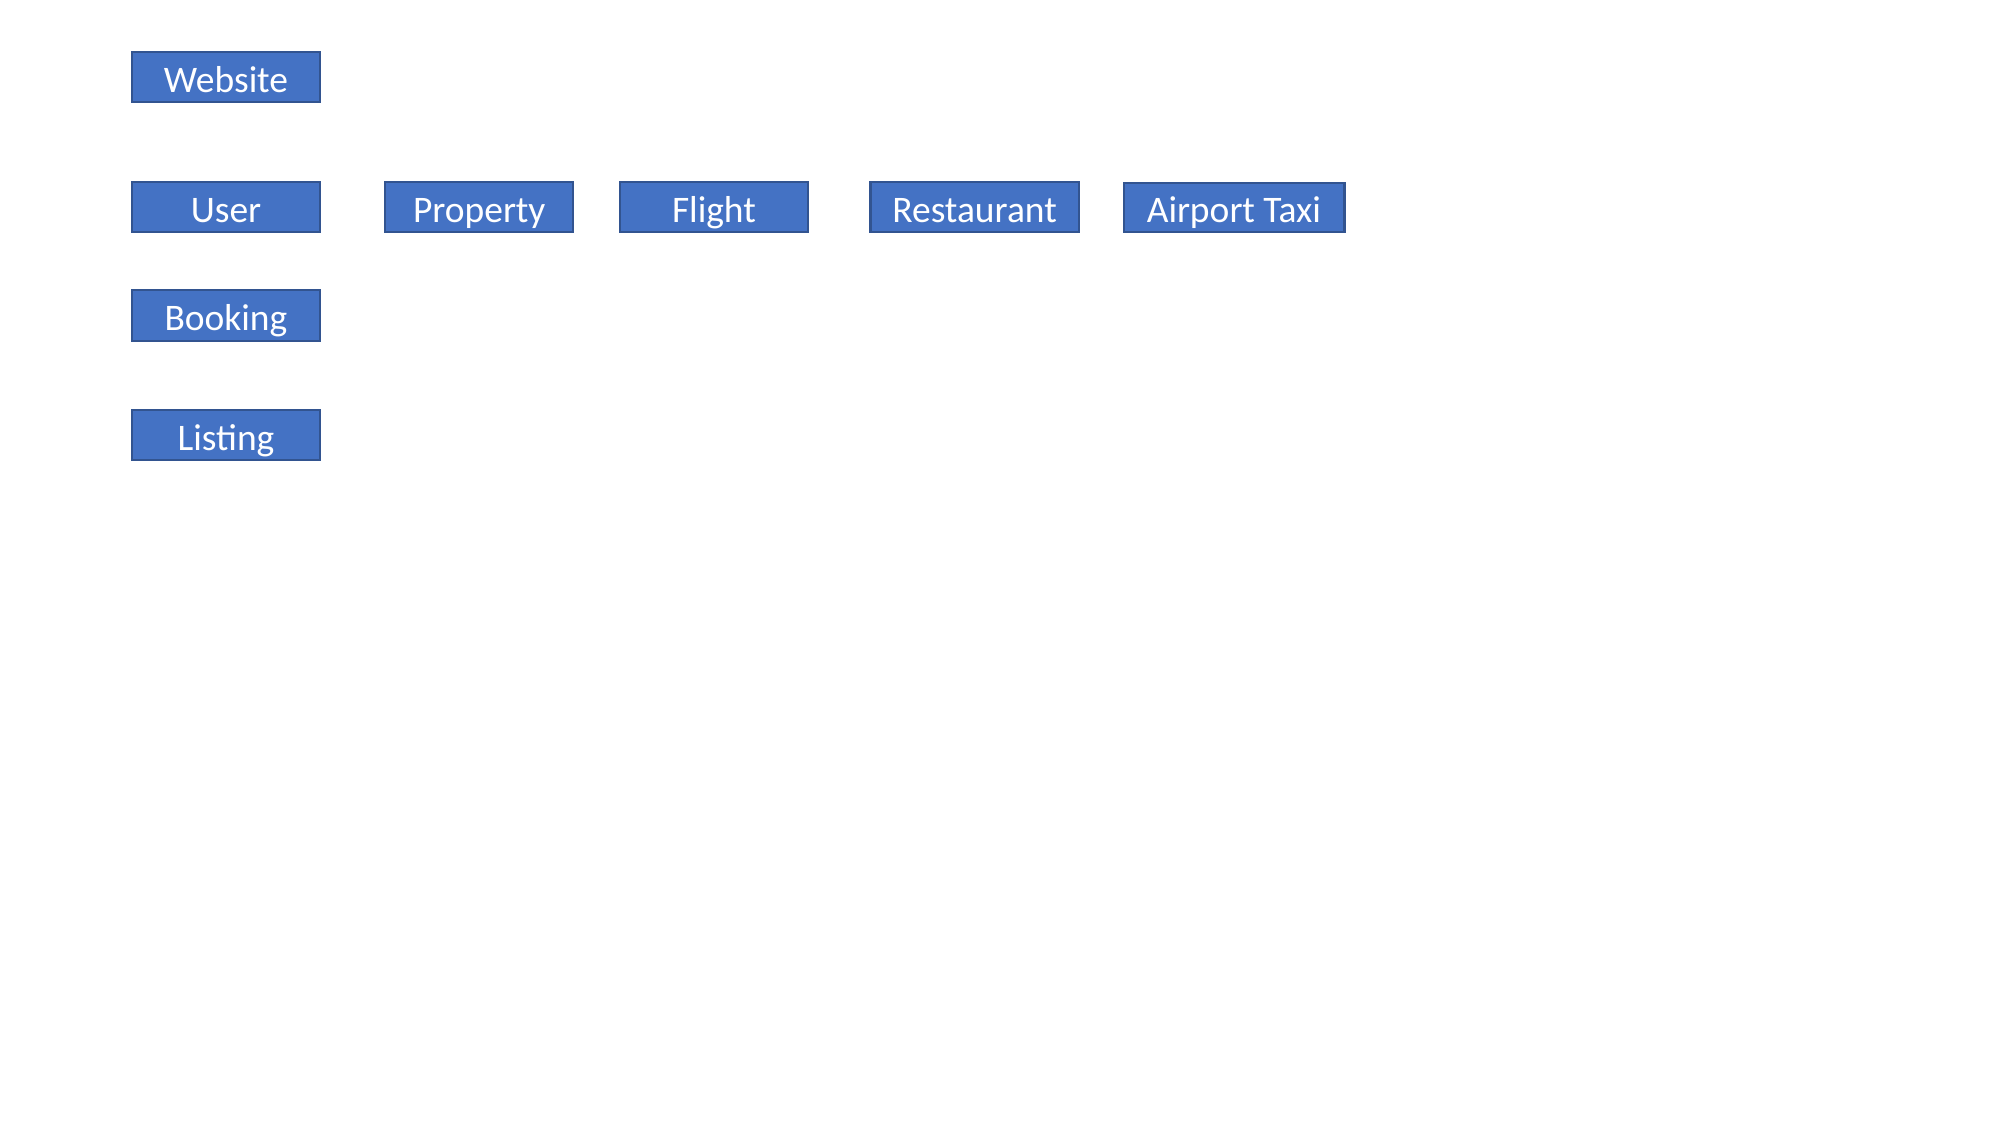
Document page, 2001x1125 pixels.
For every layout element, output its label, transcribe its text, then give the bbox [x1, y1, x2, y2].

text_box Airport Taxi [1123, 182, 1346, 233]
text_box Restaurant [869, 181, 1080, 233]
text_box Website [131, 51, 321, 103]
text_box User [131, 181, 321, 233]
text_box Property [384, 181, 574, 233]
text_box Booking [131, 289, 321, 342]
text_box Flight [619, 181, 809, 233]
text_box Listing [131, 409, 321, 461]
